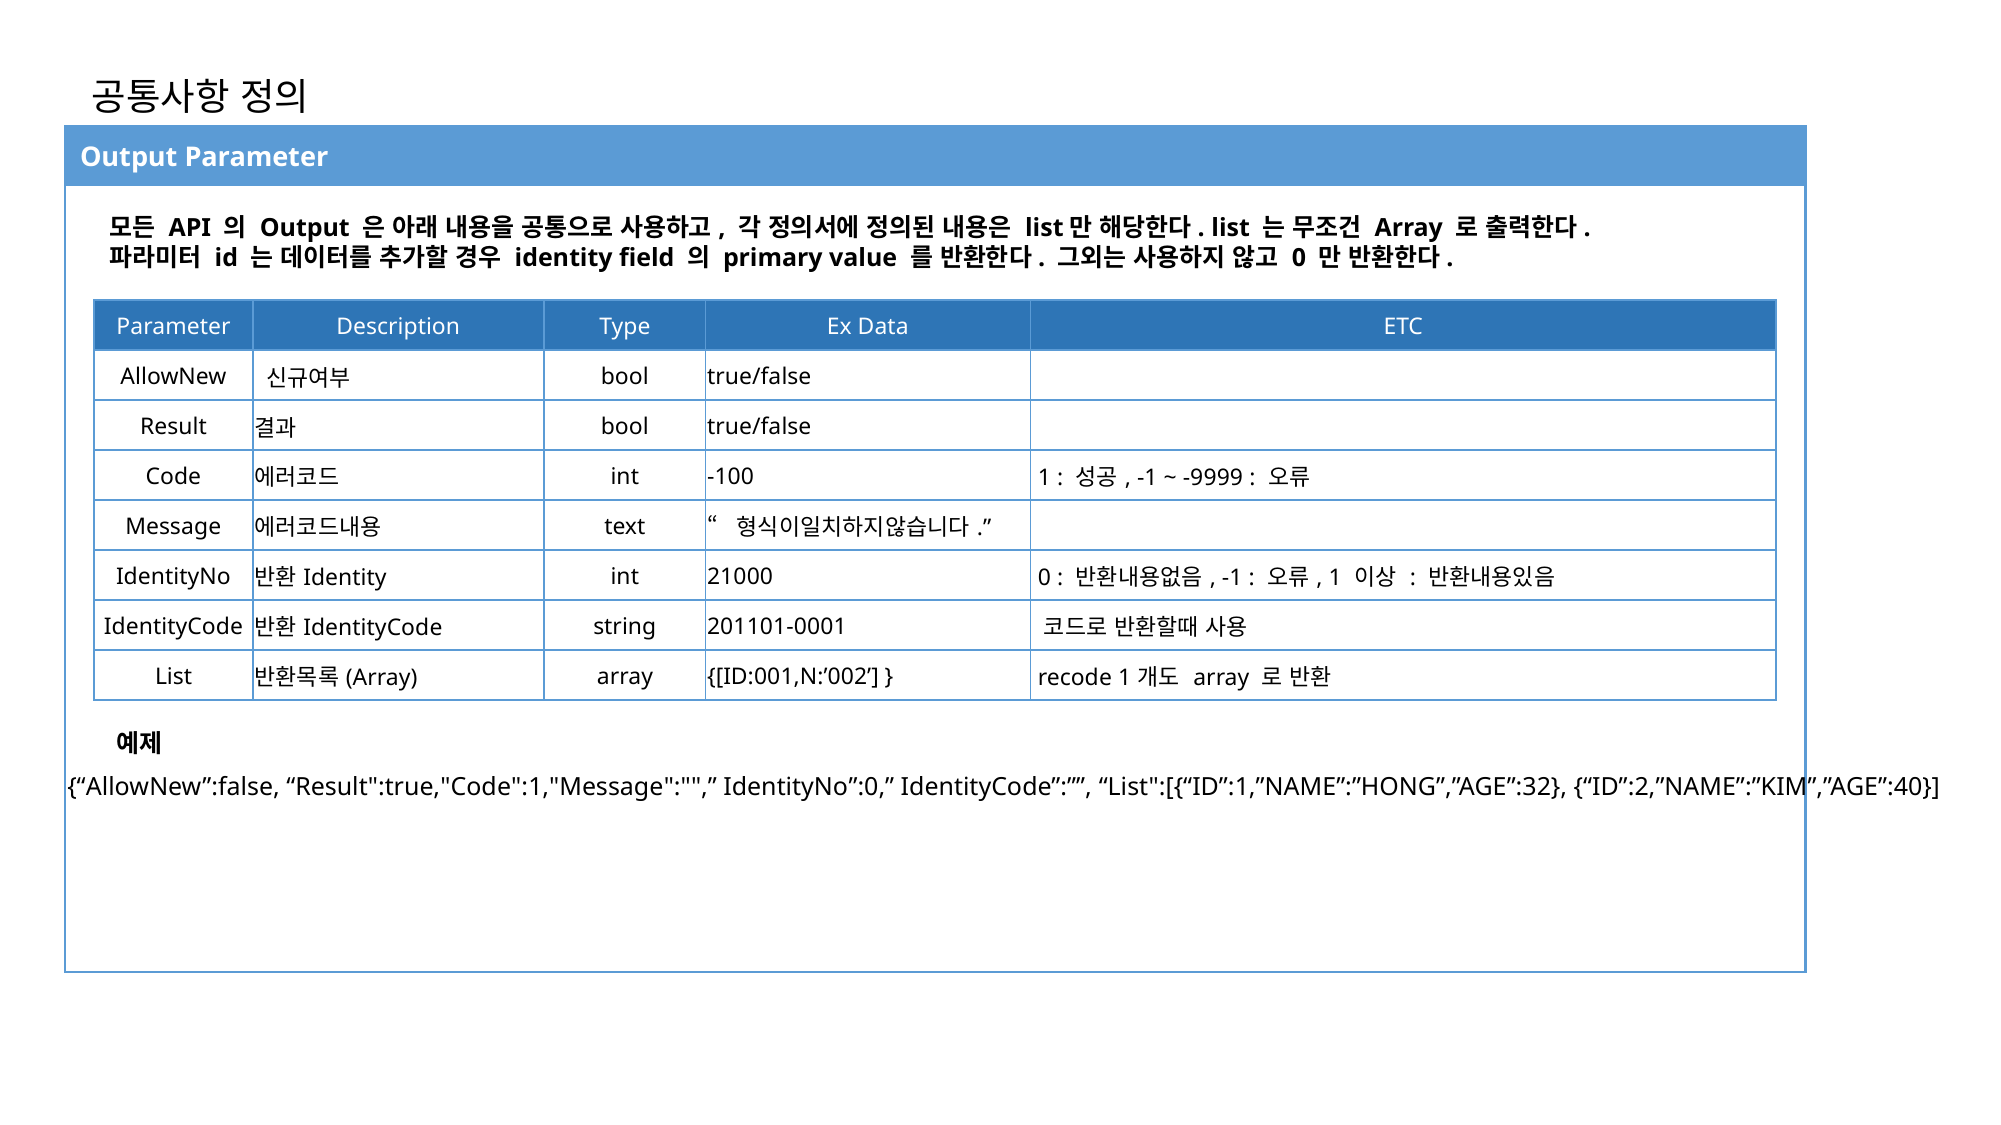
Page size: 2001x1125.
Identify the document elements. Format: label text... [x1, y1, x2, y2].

table_cell 결과 [254, 401, 543, 449]
table_cell [1031, 351, 1775, 399]
table_cell 반환IdentityCode [254, 601, 543, 649]
table_cell Result [95, 401, 252, 449]
text_box 예제 [101, 720, 178, 762]
table_cell [1031, 501, 1775, 549]
text_box [64, 808, 1807, 973]
table_cell 반환목록(Array) [254, 651, 543, 699]
table_cell IdentityNo [95, 551, 252, 599]
table_cell 코드로 반환할때 사용 [1031, 601, 1775, 649]
table_header Ex Data [706, 301, 1030, 349]
text_box [64, 186, 1807, 762]
table_header ETC [1031, 301, 1775, 349]
table_header Parameter [95, 301, 252, 349]
table_cell 1 : 성공, -1 ~ -9999 : 오류 [1031, 451, 1775, 499]
table_cell 21000 [706, 551, 1030, 599]
text_box {“AllowNew”:false, “Result":true,"Code":1,"Message":"",” IdentityNo”:0,” IdentityCode”:””, “List":[{“ID”:1,”NAME”:”HONG”,”AGE”:32}, {“ID”:2,”NAME”:”KIM”,”AGE”:40}] [52, 762, 1957, 808]
table_cell [1031, 401, 1775, 449]
text_box Output Parameter [64, 125, 1807, 186]
table_cell int [545, 551, 705, 599]
table_cell 반환Identity [254, 551, 543, 599]
table_cell bool [545, 351, 705, 399]
table_cell bool [545, 401, 705, 449]
table_header Type [545, 301, 705, 349]
table_cell Message [95, 501, 252, 549]
table_cell 201101-0001 [706, 601, 1030, 649]
table_cell AllowNew [95, 351, 252, 399]
table_cell -100 [706, 451, 1030, 499]
table_cell 에러코드내용 [254, 501, 543, 549]
table_cell {[ID:001,N:’002’] } [706, 651, 1030, 699]
table_cell true/false [706, 351, 1030, 399]
table_cell “형식이일치하지않습니다.” [706, 501, 1030, 549]
table_cell IdentityCode [95, 601, 252, 649]
table_cell 신규여부 [254, 351, 543, 399]
text_box 공통사항 정의 [77, 65, 325, 125]
table_cell array [545, 651, 705, 699]
table_cell List [95, 651, 252, 699]
table_cell recode 1개도 array 로 반환 [1031, 651, 1775, 699]
table_cell 에러코드 [254, 451, 543, 499]
table_cell int [545, 451, 705, 499]
table_cell string [545, 601, 705, 649]
table_cell Code [95, 451, 252, 499]
table_header Description [254, 301, 543, 349]
table_cell true/false [706, 401, 1030, 449]
text_box 모든 API 의 Output 은 아래 내용을 공통으로 사용하고, 각 정의서에 정의된 내용은 list만 해당한다. list 는 무조건 Array 로 출력한다. 파라미터 id 는 데이터를 추가할 경우 identity field 의 primary value 를 반환한다. 그외는 사용하지 않고 0 만 반환한다. [94, 204, 1606, 279]
table_cell text [545, 501, 705, 549]
table_cell 0 : 반환내용없음, -1 : 오류, 1 이상 : 반환내용있음 [1031, 551, 1775, 599]
